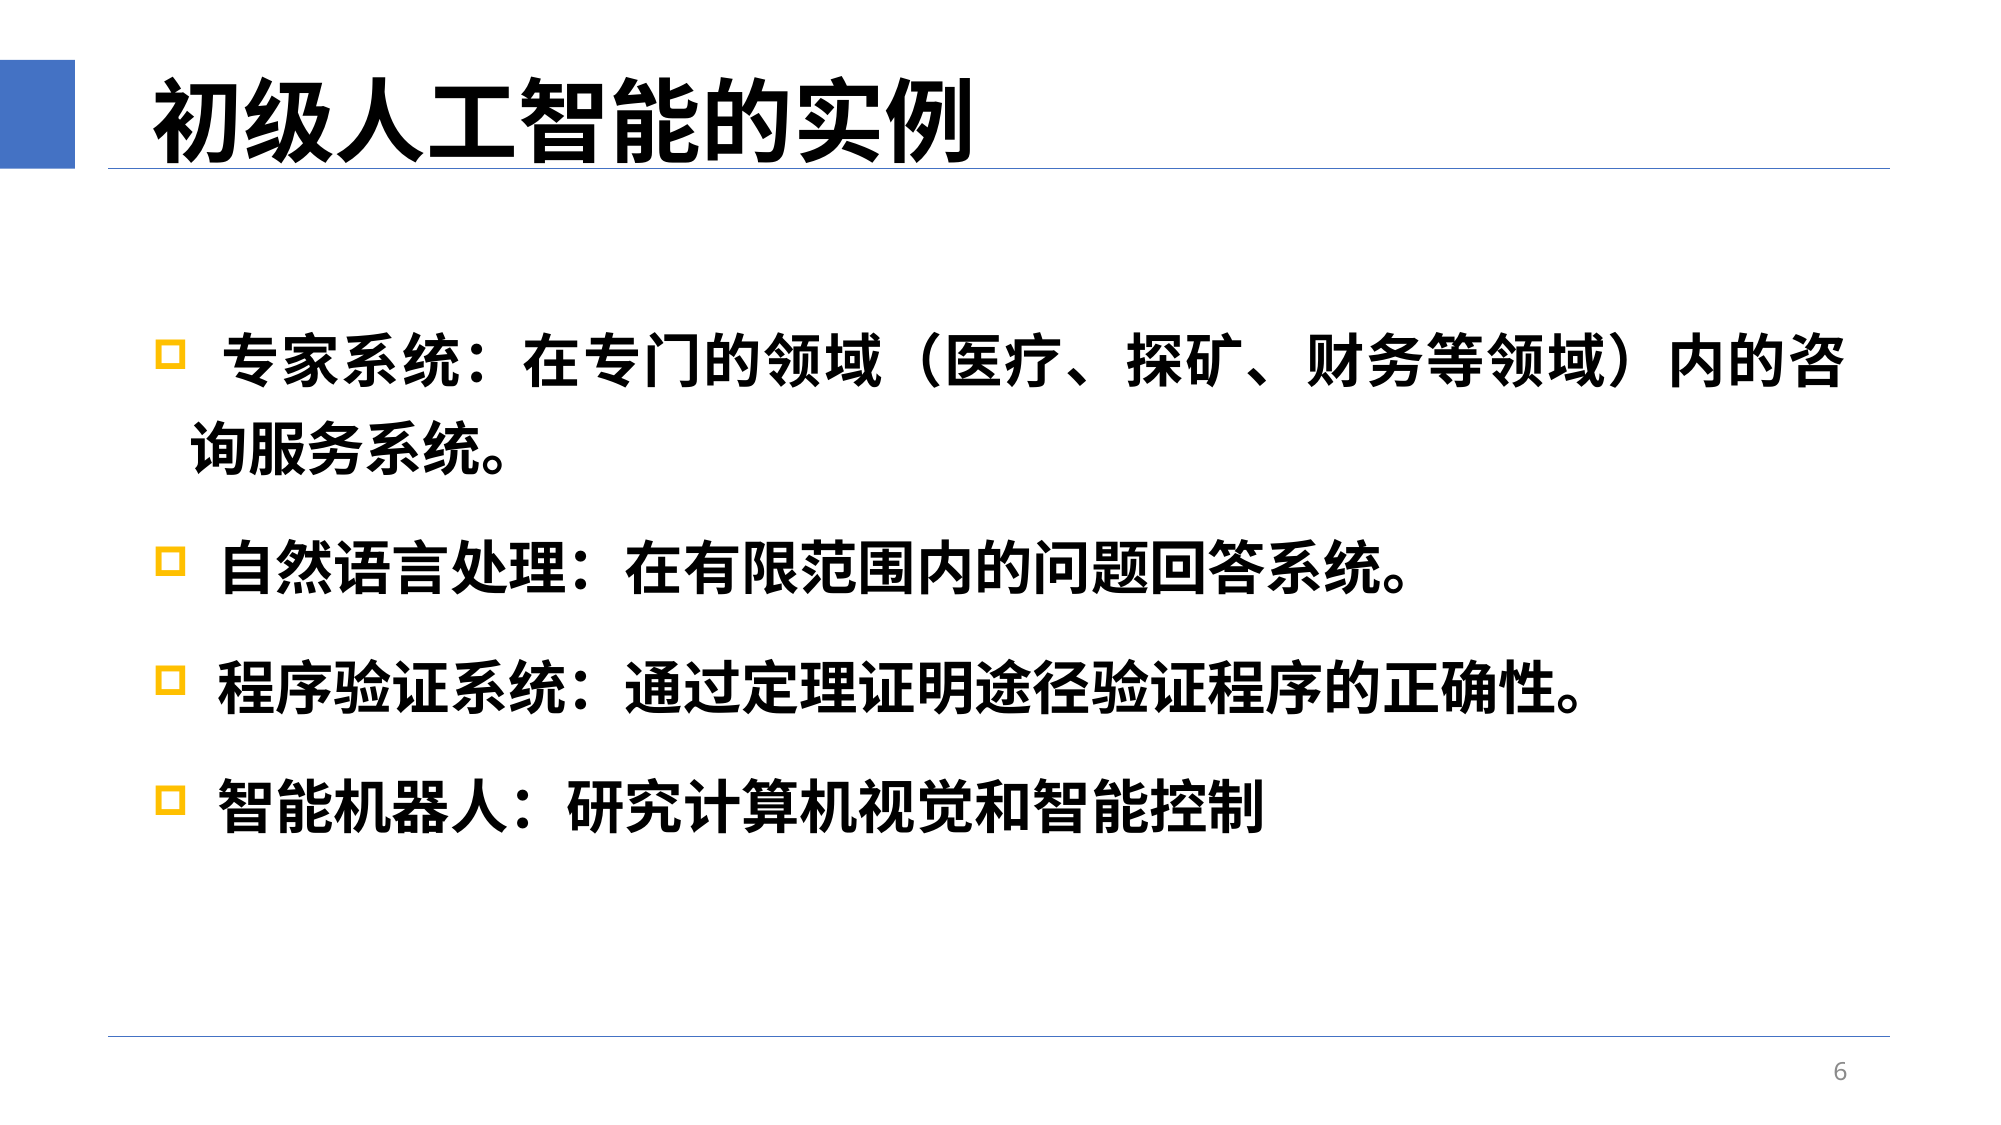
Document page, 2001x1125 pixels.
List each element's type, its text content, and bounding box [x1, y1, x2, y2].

slide_number 6 [1412, 1042, 1863, 1103]
list 专家系统：在专门的领域（医疗、探矿、财务等领域）内的咨询服务系统。 自然语言处理：在有限范围内的问题回答系统。 程序验证系统：通过定理证明途径验证程序的正确性。 智能机器人：研究计算机视觉和智能控制 [137, 299, 1863, 1014]
title 初级人工智能的实例 [136, 16, 1862, 235]
